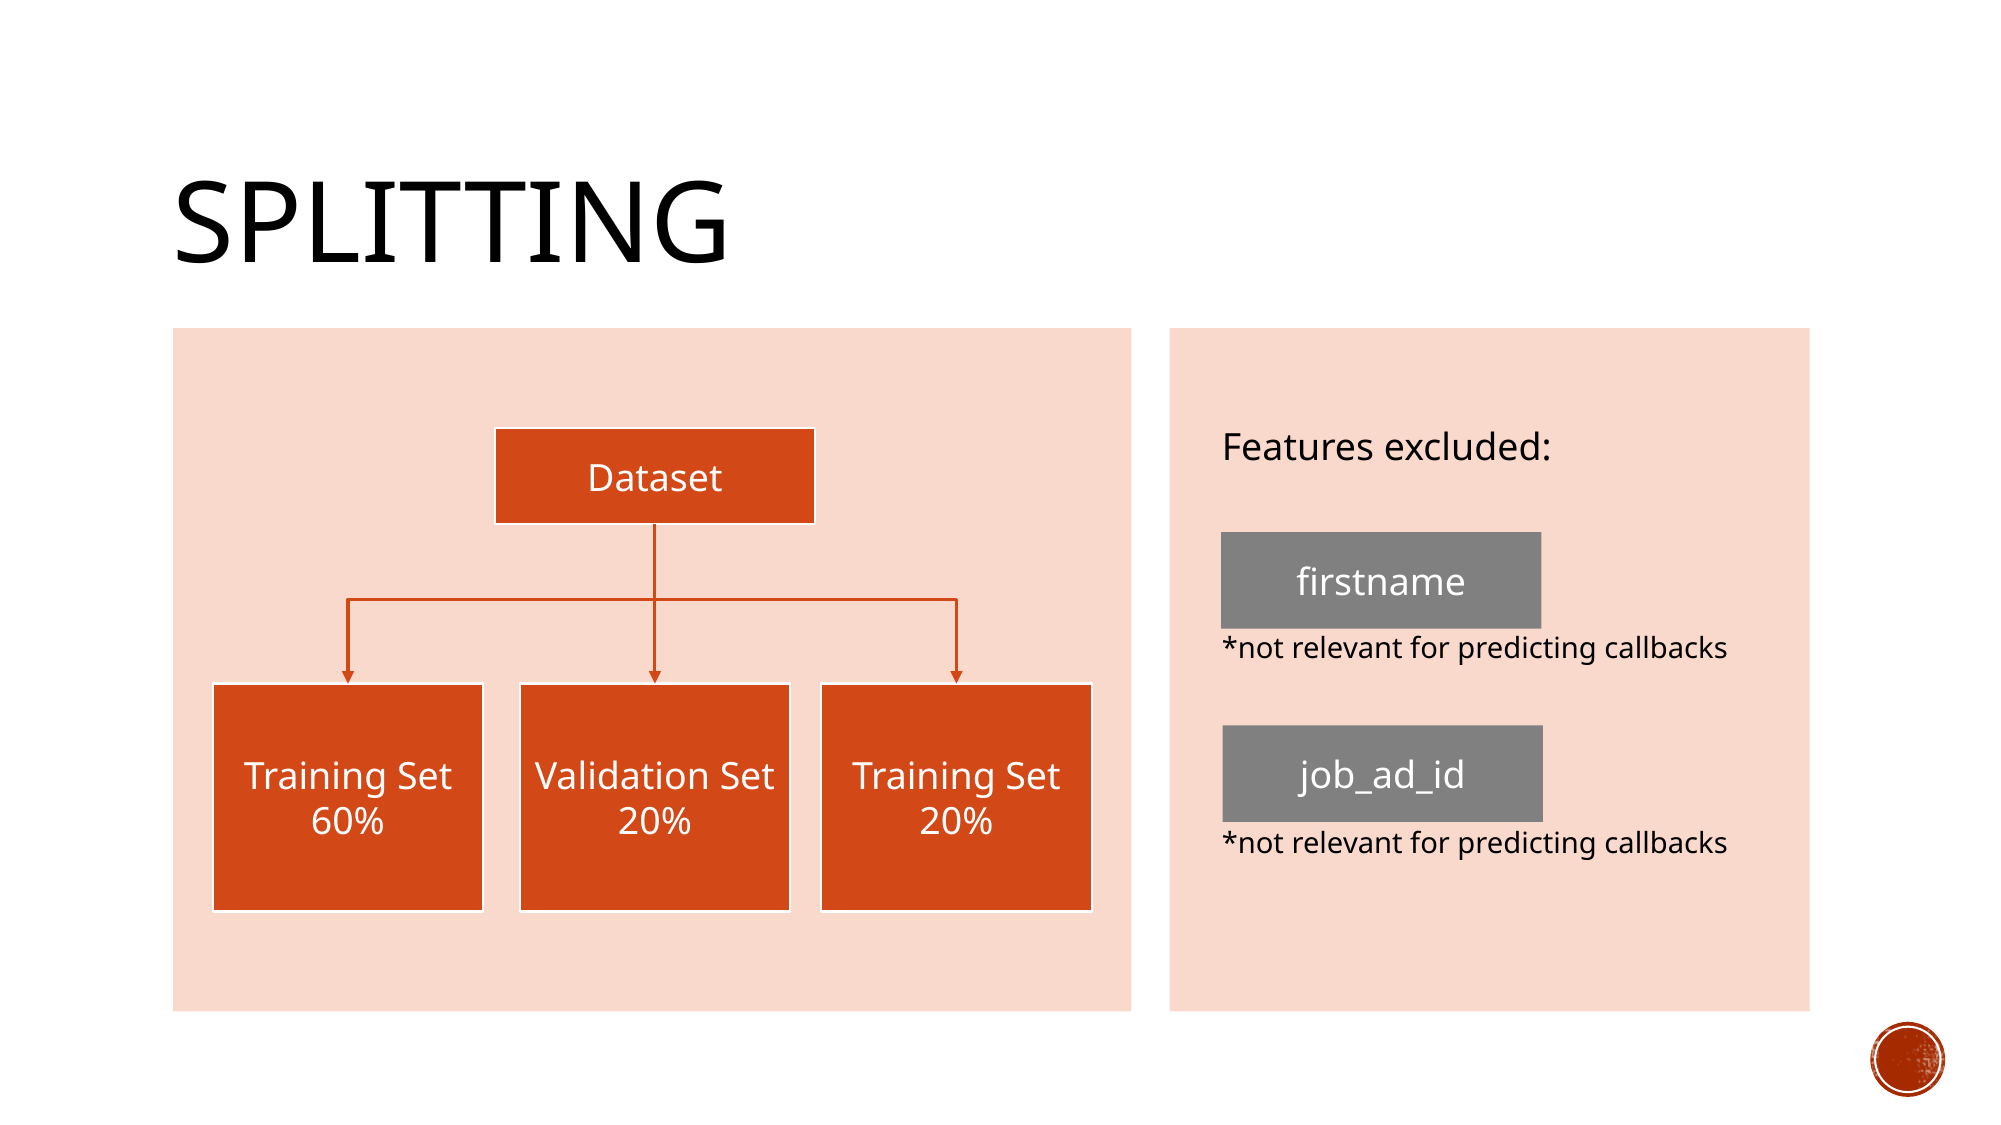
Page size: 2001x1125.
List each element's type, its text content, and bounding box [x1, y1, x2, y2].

text_box *not relevant for predicting callbacks [1206, 793, 1785, 891]
text_box Features excluded: [1206, 397, 1628, 495]
text_box [1169, 327, 1811, 1012]
text_box firstname [1220, 531, 1542, 598]
text_box [172, 327, 1132, 1012]
title Splitting [157, 93, 1808, 358]
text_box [214, 429, 1092, 912]
text_box job_ad_id [1222, 724, 1544, 793]
text_box *not relevant for predicting callbacks [1206, 598, 1785, 696]
